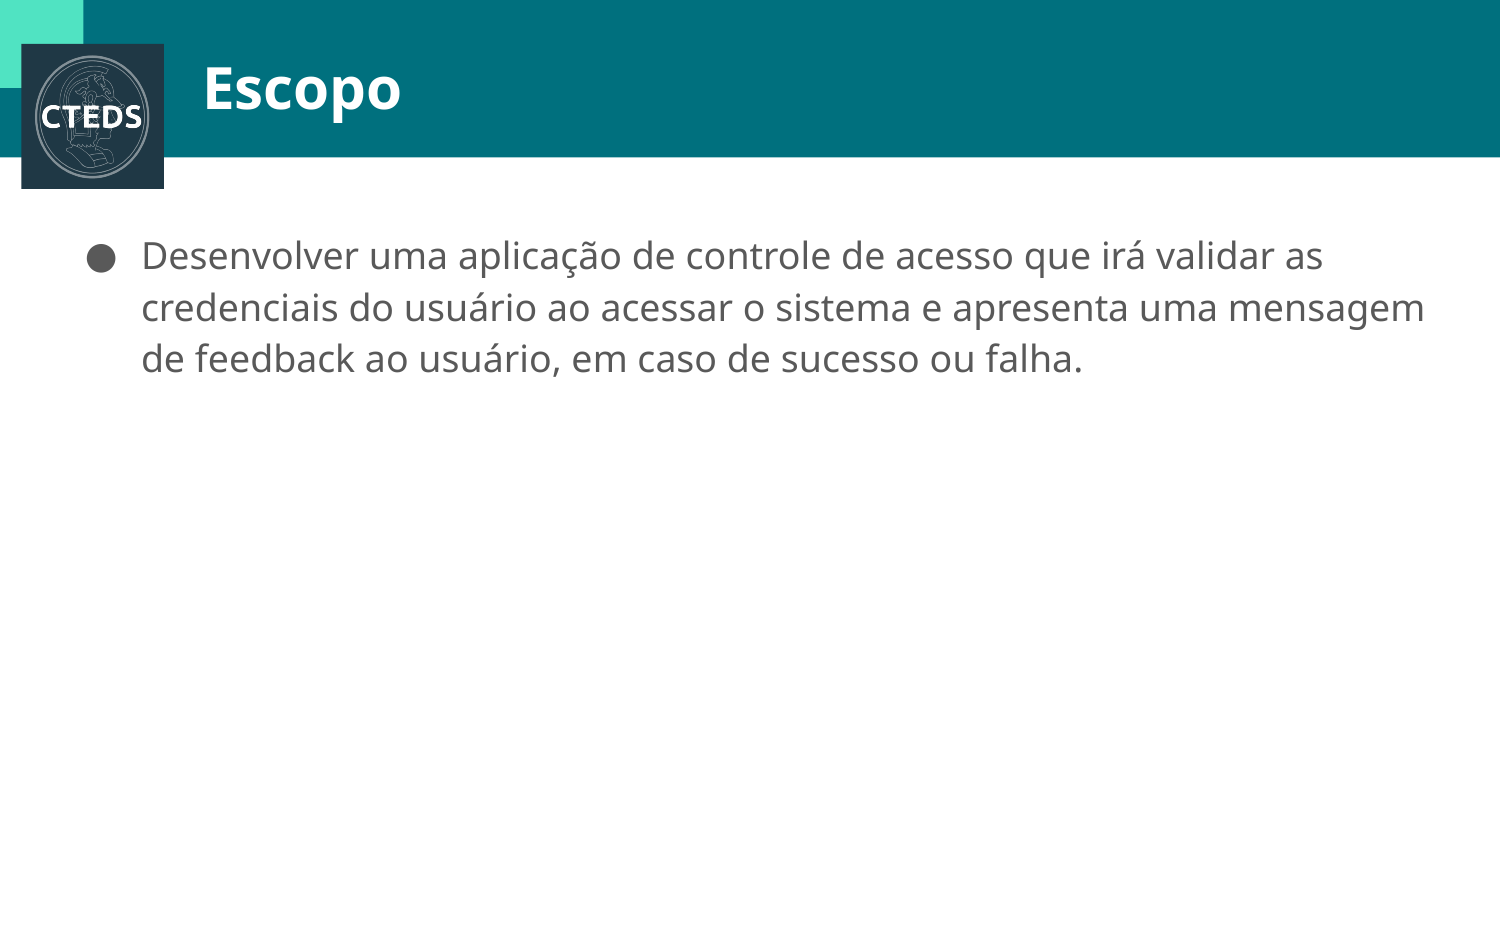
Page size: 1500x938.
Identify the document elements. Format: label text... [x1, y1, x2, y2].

list Desenvolver uma aplicação de controle de acesso que irá validar as credenciais do usuário ao acessar o sistema e apresenta uma mensagem de feedback ao usuário, em caso de sucesso ou falha. [51, 210, 1449, 833]
title Escopo [187, 36, 1449, 141]
picture [27, 51, 158, 182]
